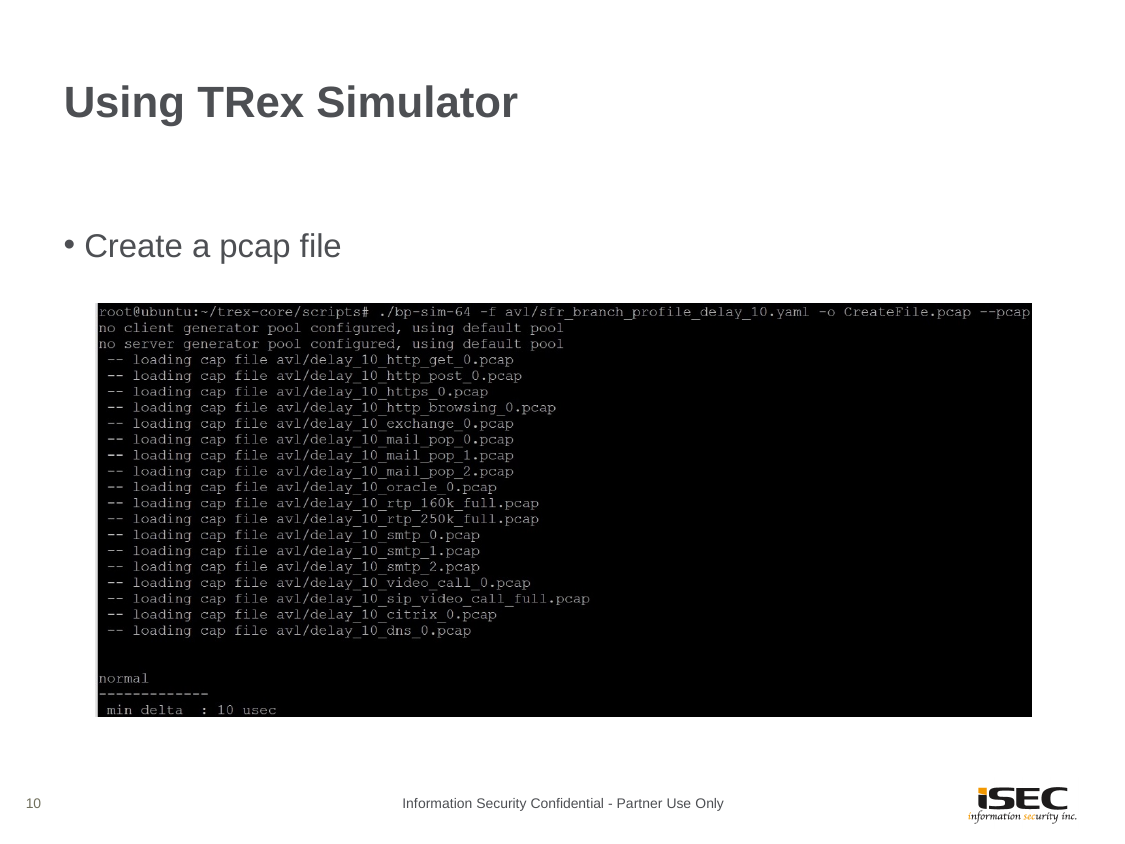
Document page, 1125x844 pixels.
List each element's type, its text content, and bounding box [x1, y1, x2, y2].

picture [94, 303, 1033, 717]
list Create a pcap file [48, 217, 1079, 757]
slide_number 10 [0, 780, 57, 826]
picture [966, 777, 1079, 829]
title Using TRex Simulator [48, 47, 1079, 153]
